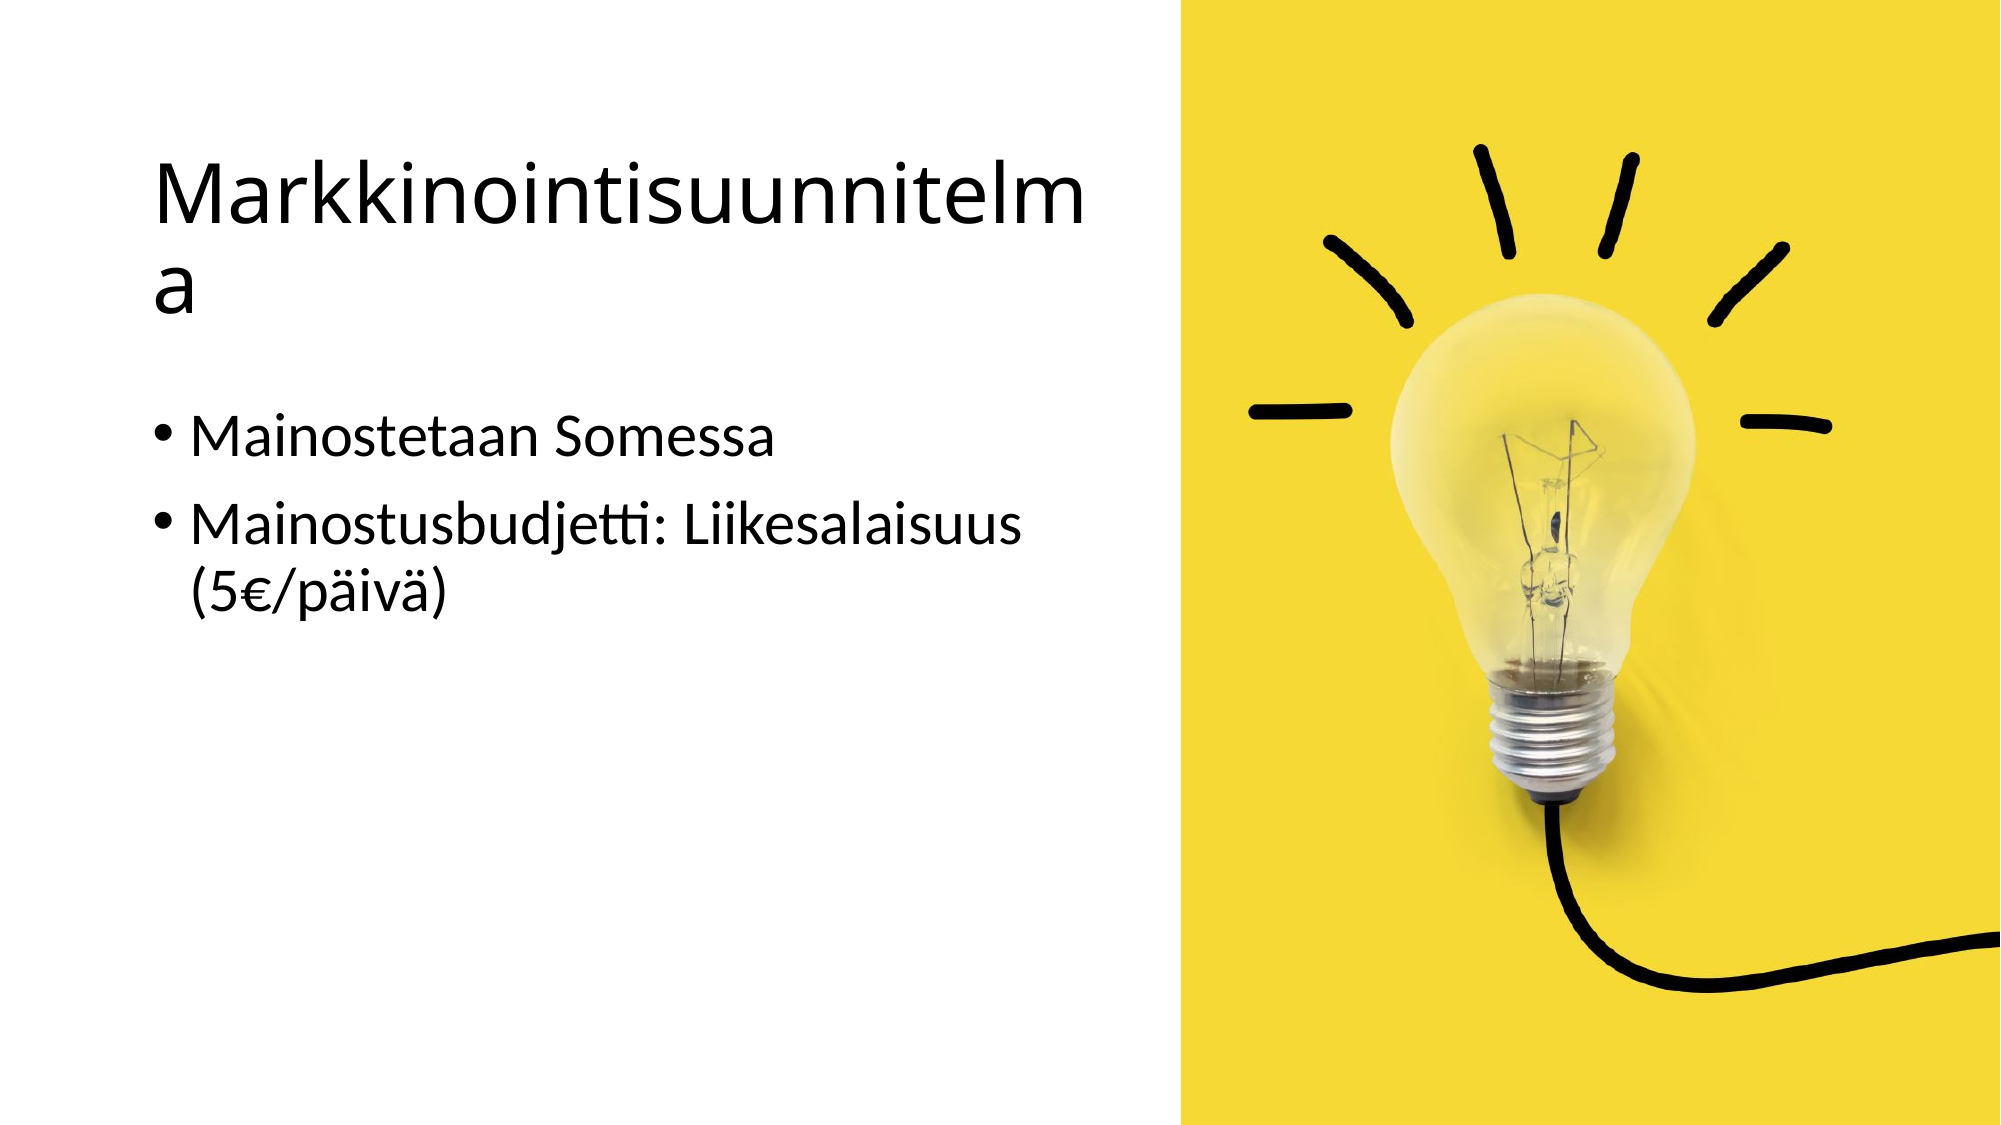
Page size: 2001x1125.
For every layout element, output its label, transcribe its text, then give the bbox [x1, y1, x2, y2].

text_box [0, 0, 1180, 1125]
picture [1180, 0, 2000, 1125]
title Markkinointisuunnitelma [137, 118, 1122, 365]
list Mainostetaan Somessa Mainostusbudjetti: Liikesalaisuus (5€/päivä) [137, 394, 1122, 1007]
